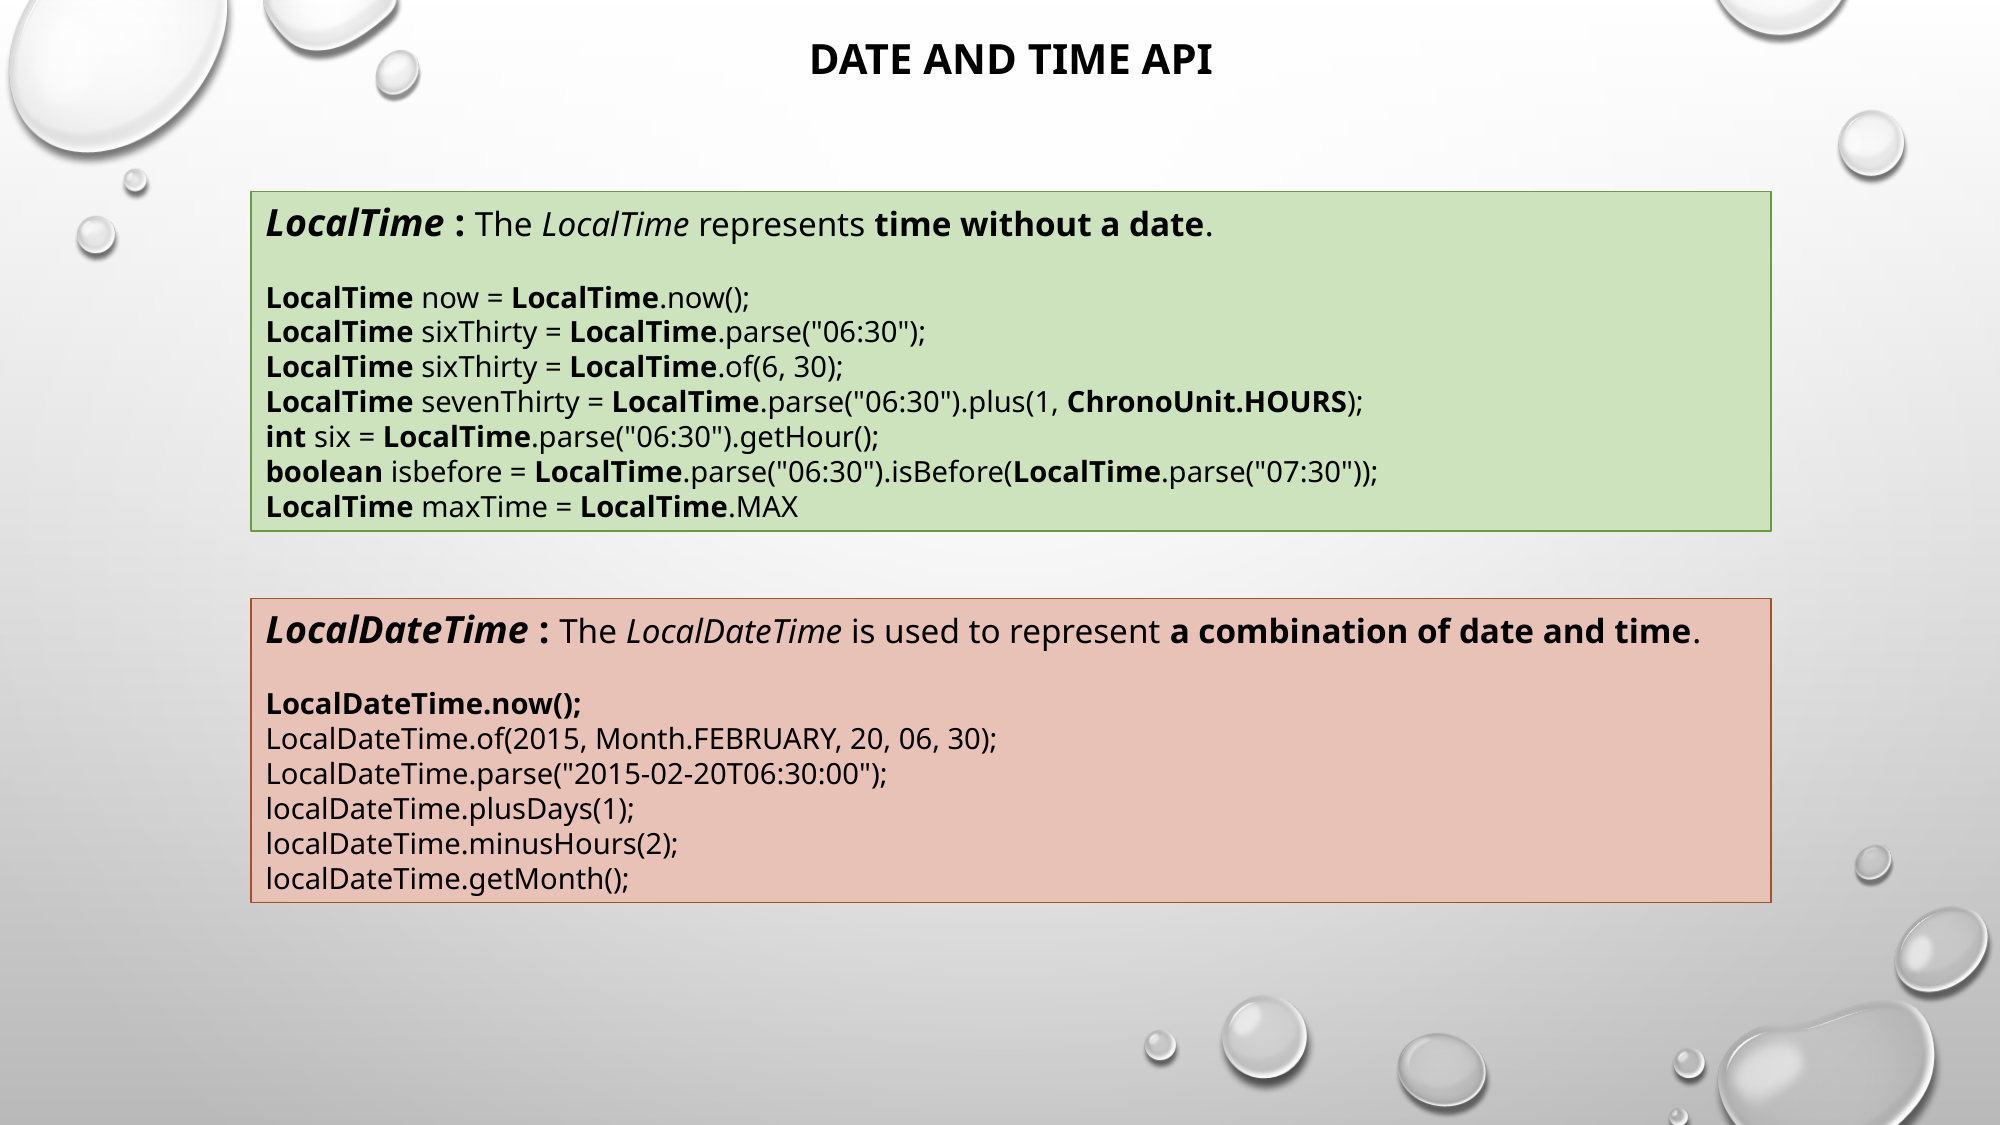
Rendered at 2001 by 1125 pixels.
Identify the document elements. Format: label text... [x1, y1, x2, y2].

picture [0, 0, 2000, 1125]
title Date and time api [429, 0, 1593, 126]
text_box LocalTime : The LocalTime represents time without a date. LocalTime now = LocalTime.now(); LocalTime sixThirty = LocalTime.parse("06:30"); LocalTime sixThirty = LocalTime.of(6, 30); LocalTime sevenThirty = LocalTime.parse("06:30").plus(1, ChronoUnit.HOURS); int six = LocalTime.parse("06:30").getHour(); boolean isbefore = LocalTime.parse("06:30").isBefore(LocalTime.parse("07:30")); LocalTime maxTime = LocalTime.MAX [250, 191, 1772, 532]
text_box LocalDateTime : The LocalDateTime is used to represent a combination of date and time. LocalDateTime.now(); LocalDateTime.of(2015, Month.FEBRUARY, 20, 06, 30); LocalDateTime.parse("2015-02-20T06:30:00"); localDateTime.plusDays(1); localDateTime.minusHours(2); localDateTime.getMonth(); [250, 598, 1772, 903]
